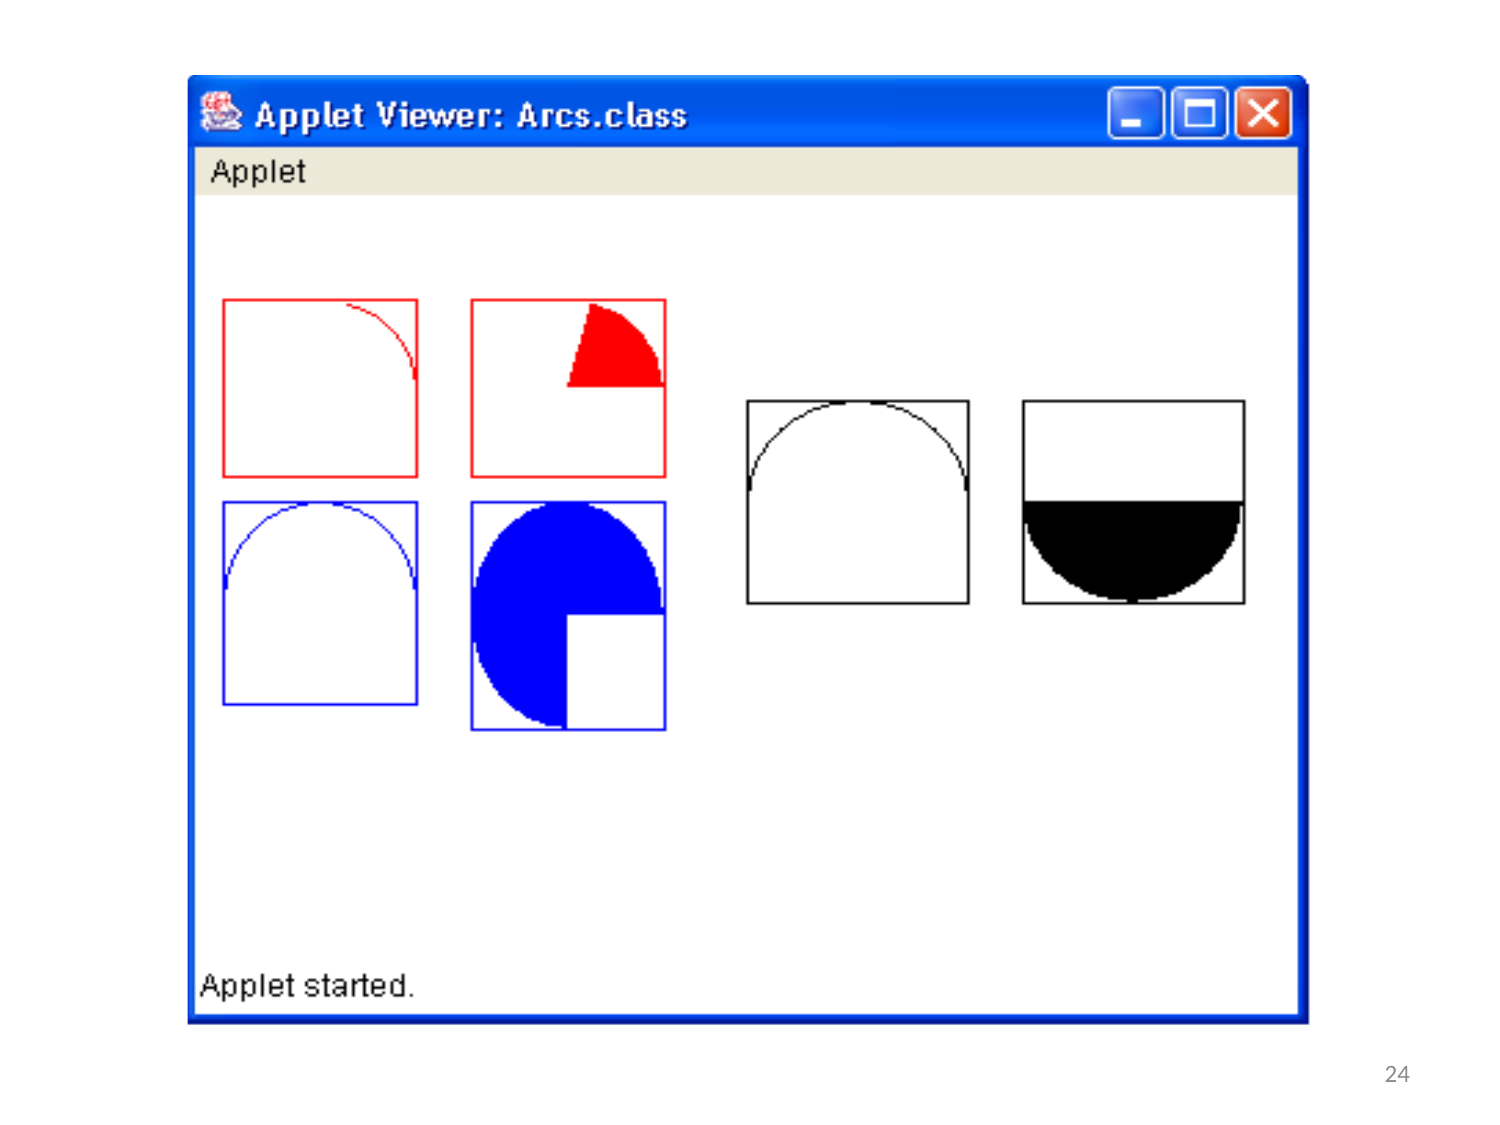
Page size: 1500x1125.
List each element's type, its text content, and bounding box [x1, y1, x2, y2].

slide_number 24 [1074, 1042, 1425, 1103]
picture [187, 74, 1313, 1026]
